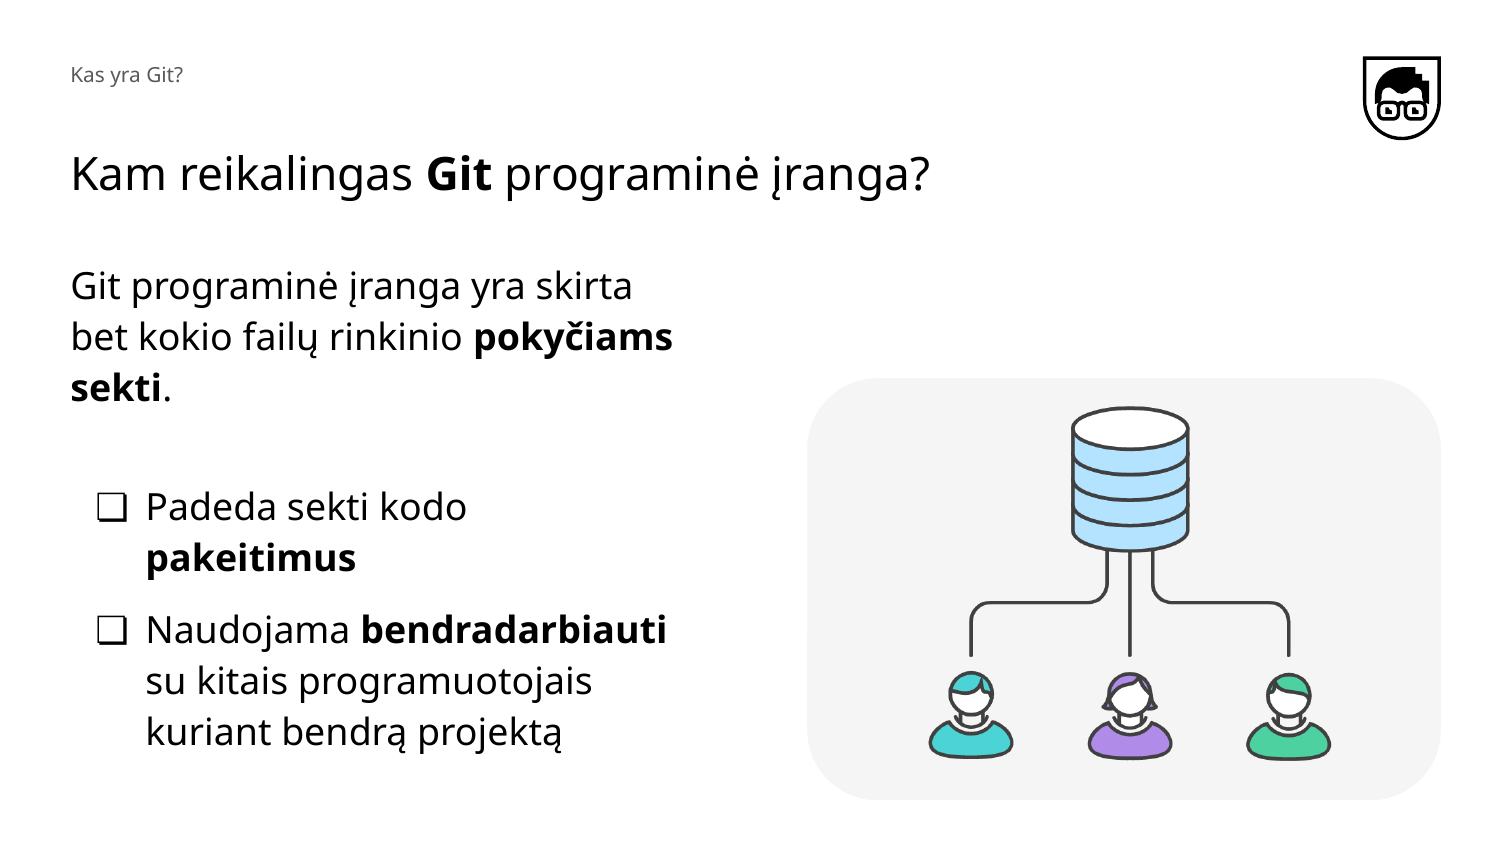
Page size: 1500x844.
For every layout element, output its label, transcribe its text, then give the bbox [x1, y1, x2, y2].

title Kam reikalingas Git programinė įranga? [59, 140, 1325, 208]
list Kas yra Git? [59, 56, 750, 113]
picture [807, 377, 1442, 801]
list Git programinė įranga yra skirta bet kokio failų rinkinio pokyčiams sekti. Padeda sekti kodo pakeitimus Naudojama bendradarbiauti su kitais programuotojais kuriant bendrą projektą [59, 253, 693, 801]
